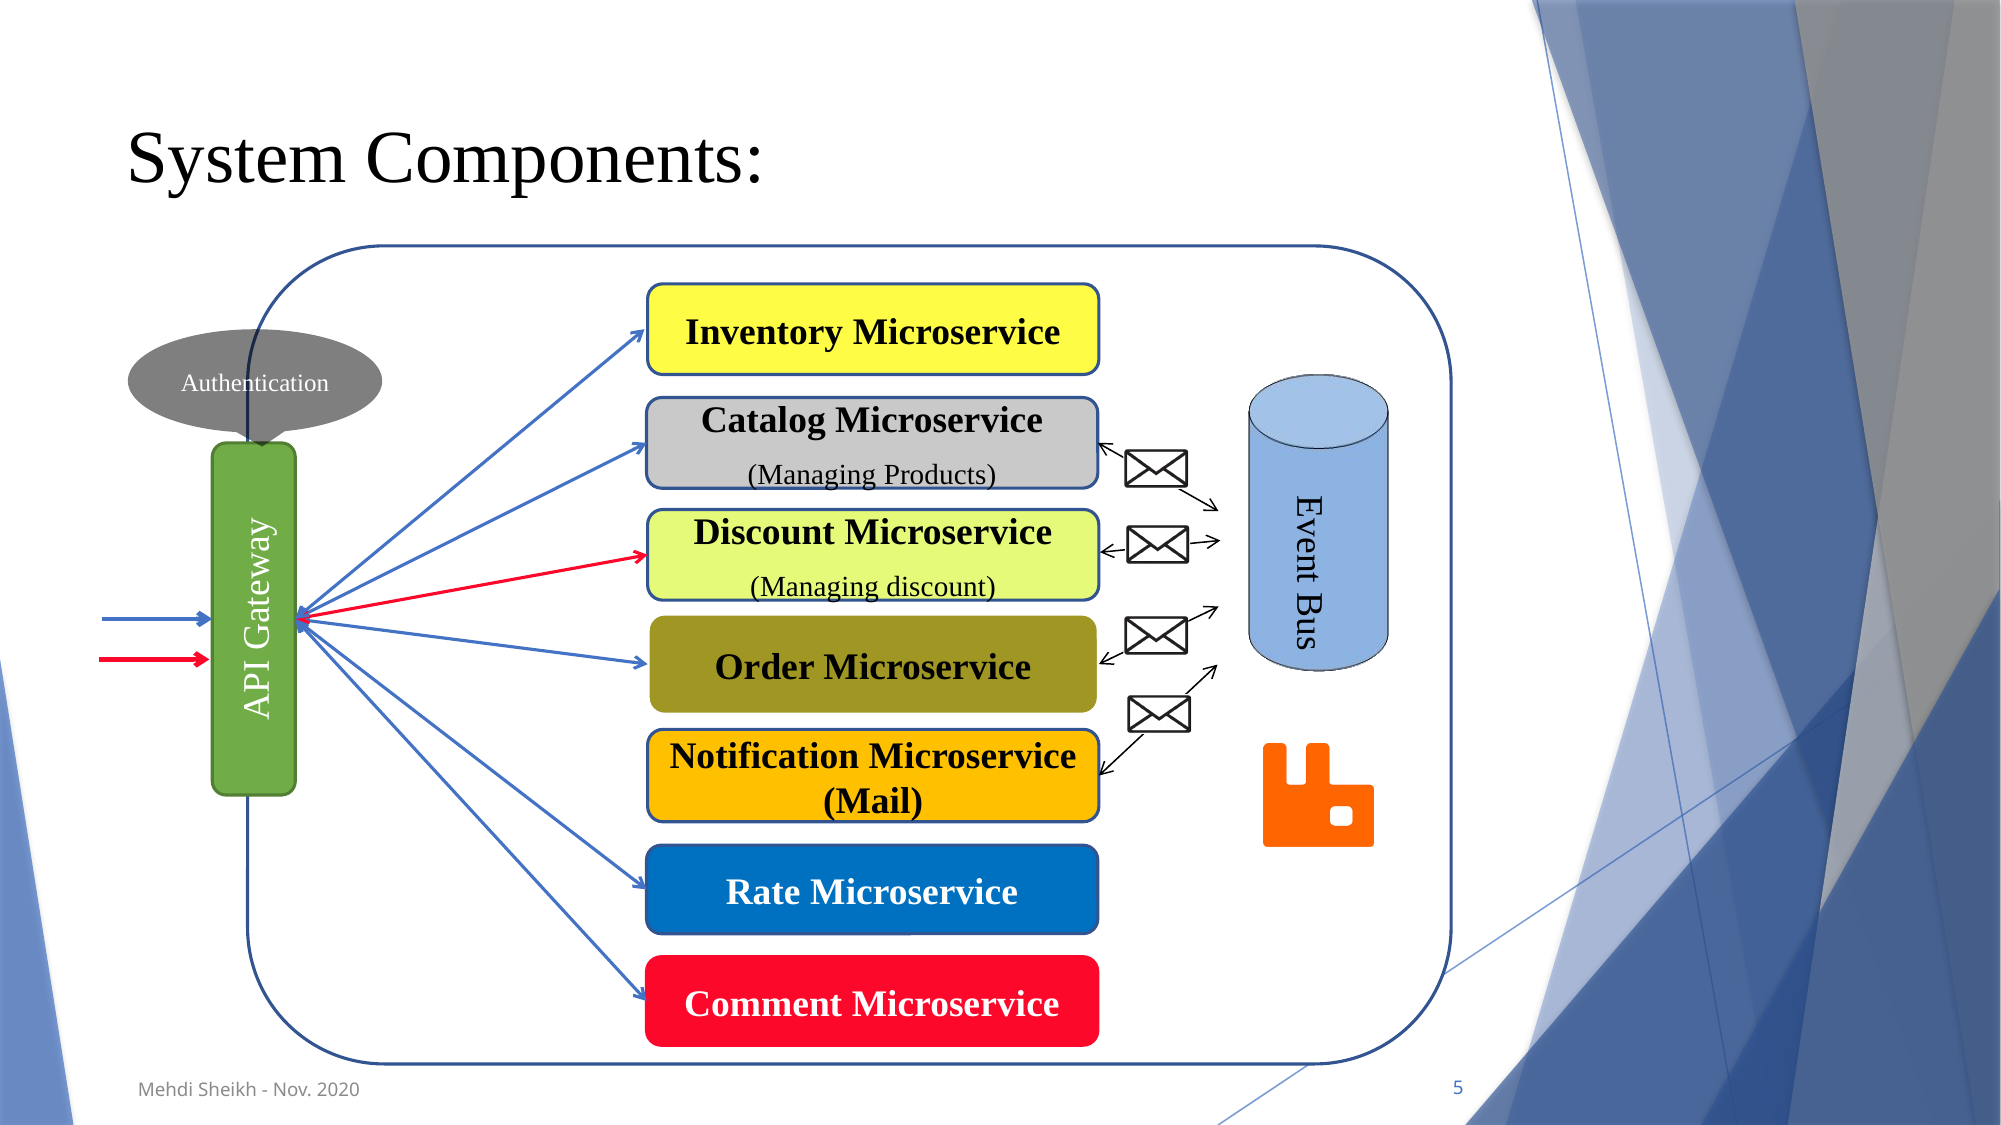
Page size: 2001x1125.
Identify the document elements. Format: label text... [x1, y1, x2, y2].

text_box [98, 245, 1452, 1065]
title System Components: [111, 99, 1522, 317]
footer Mehdi Sheikh - Nov. 2020 [122, 1073, 1156, 1119]
slide_number 5 [1366, 1058, 1479, 1119]
